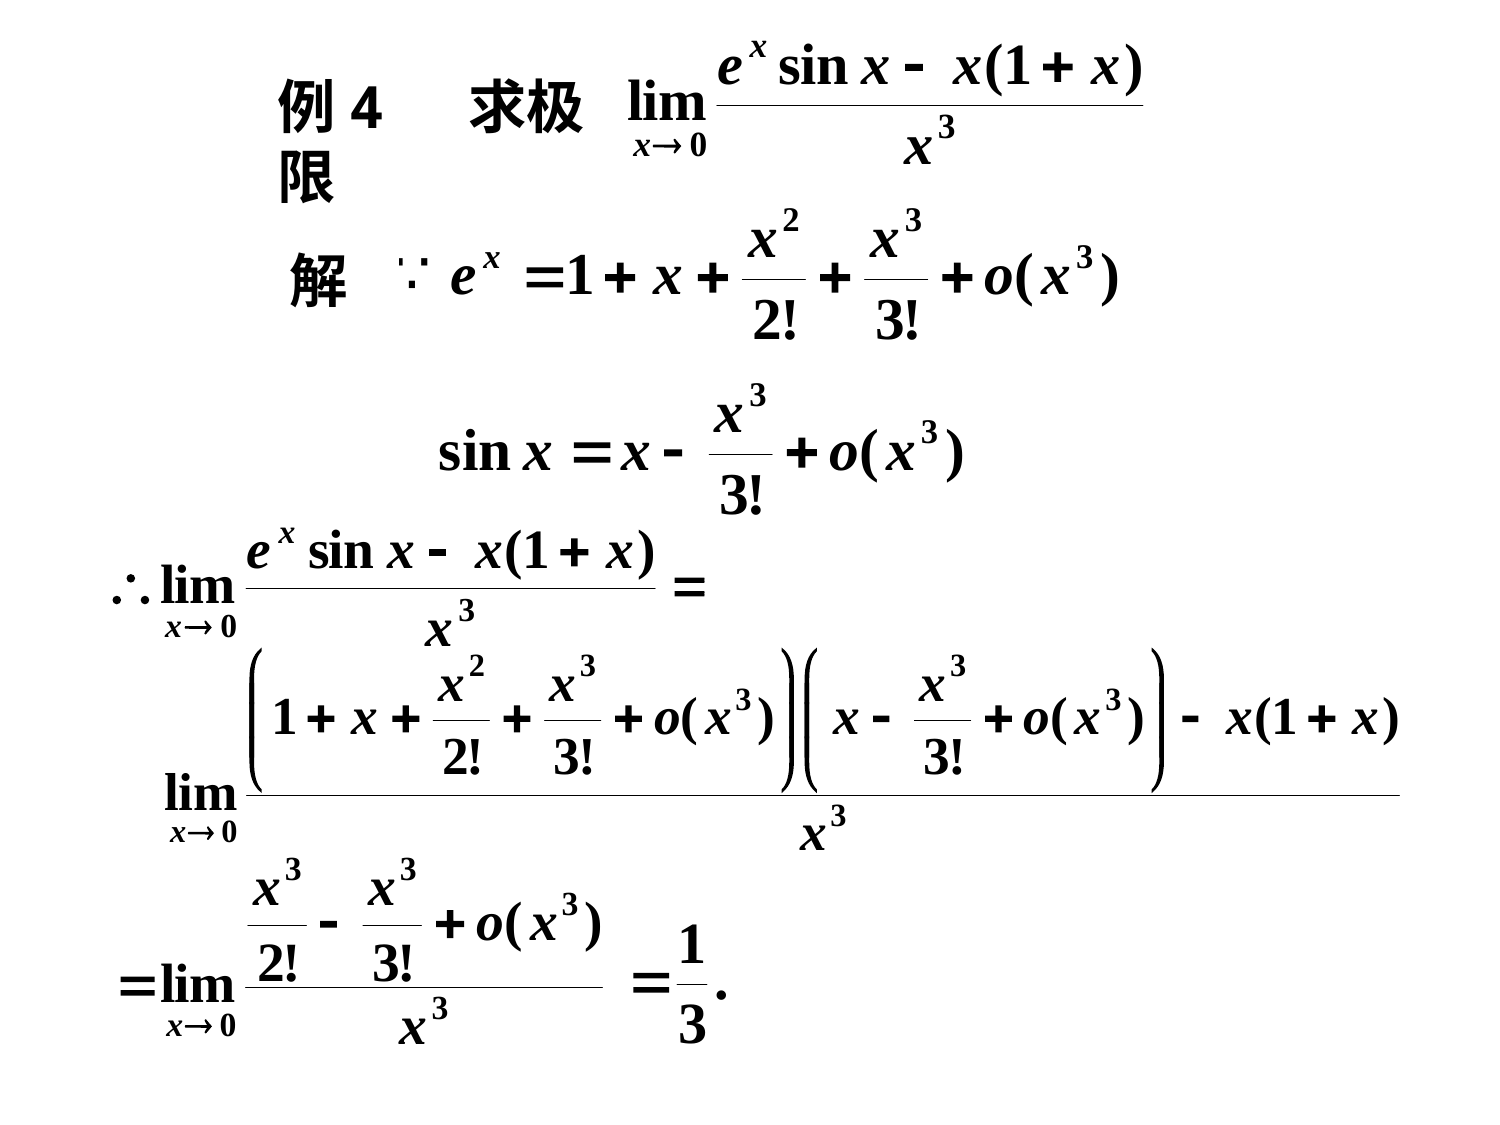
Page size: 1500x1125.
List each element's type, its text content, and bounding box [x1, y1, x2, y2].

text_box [112, 849, 608, 1050]
text_box 例4 求极限 [262, 62, 650, 218]
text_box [162, 644, 1404, 856]
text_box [112, 512, 705, 653]
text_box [399, 199, 1123, 345]
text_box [437, 374, 967, 520]
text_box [624, 912, 731, 1050]
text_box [624, 24, 1148, 171]
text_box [287, 249, 353, 313]
